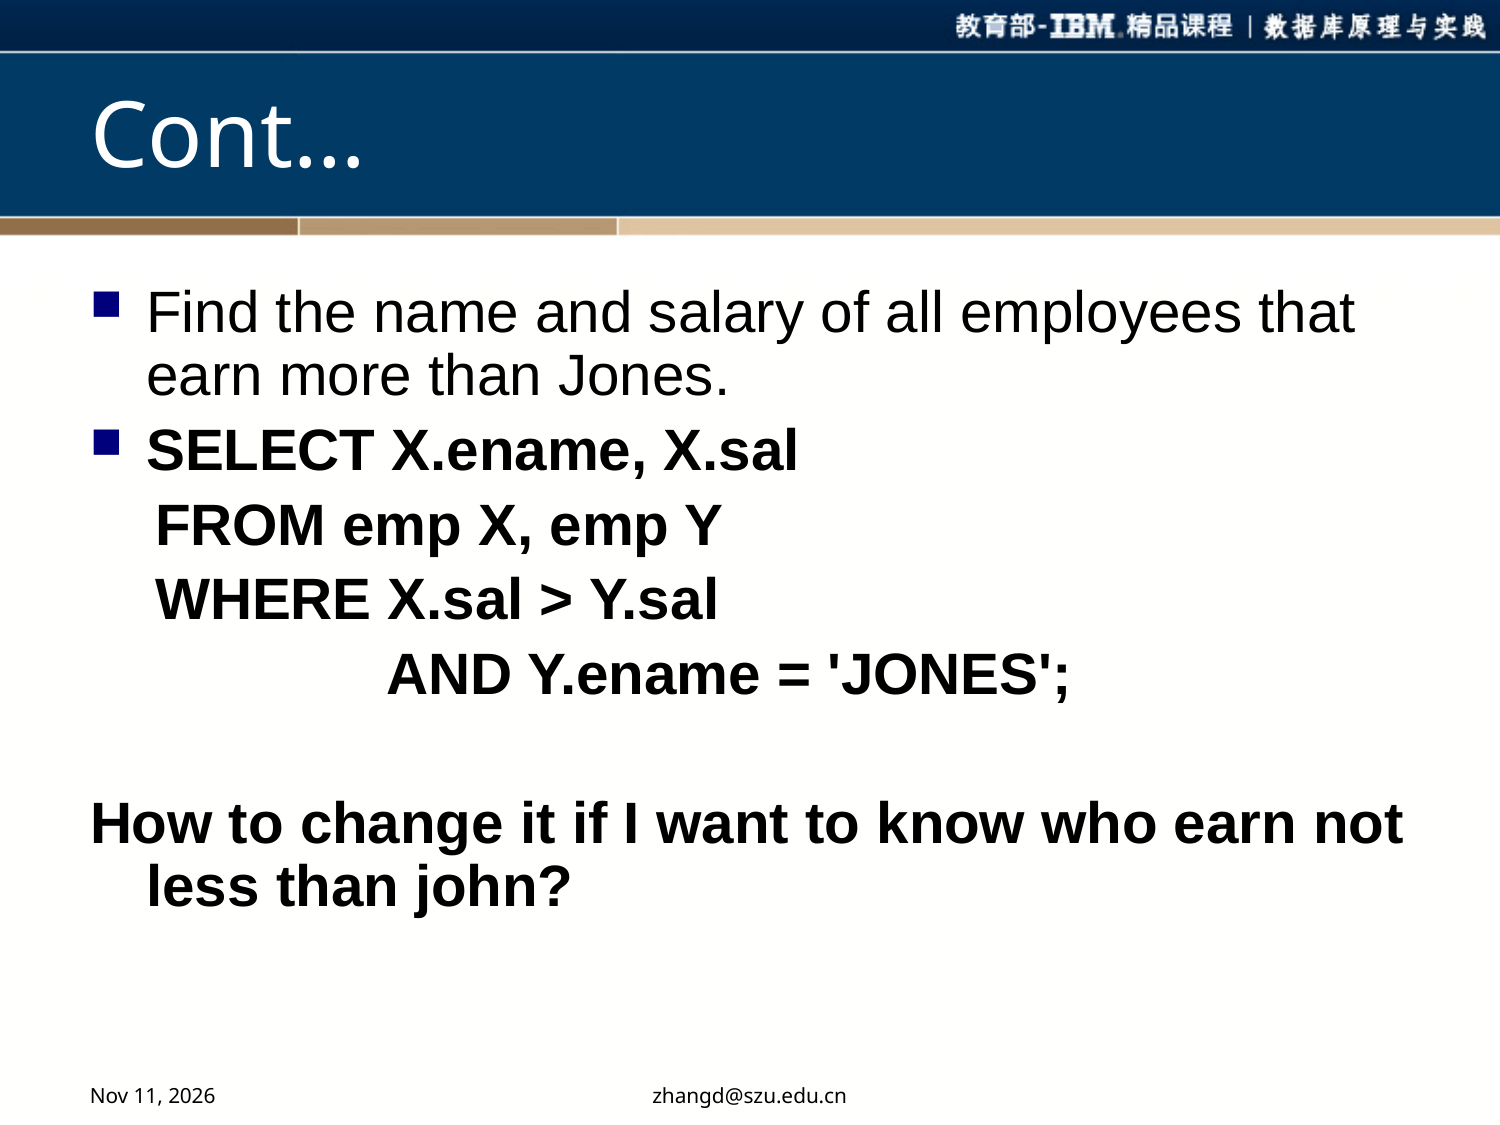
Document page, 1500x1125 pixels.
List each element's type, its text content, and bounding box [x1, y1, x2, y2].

list Find the name and salary of all employees that earn more than Jones. SELECT X.ename, X.sal FROM emp X, emp Y WHERE X.sal > Y.sal AND Y.ename = 'JONES'; How to change it if I want to know who earn not less than john? [74, 274, 1426, 1076]
title Cont… [74, 49, 1426, 213]
picture [0, 0, 1500, 1125]
